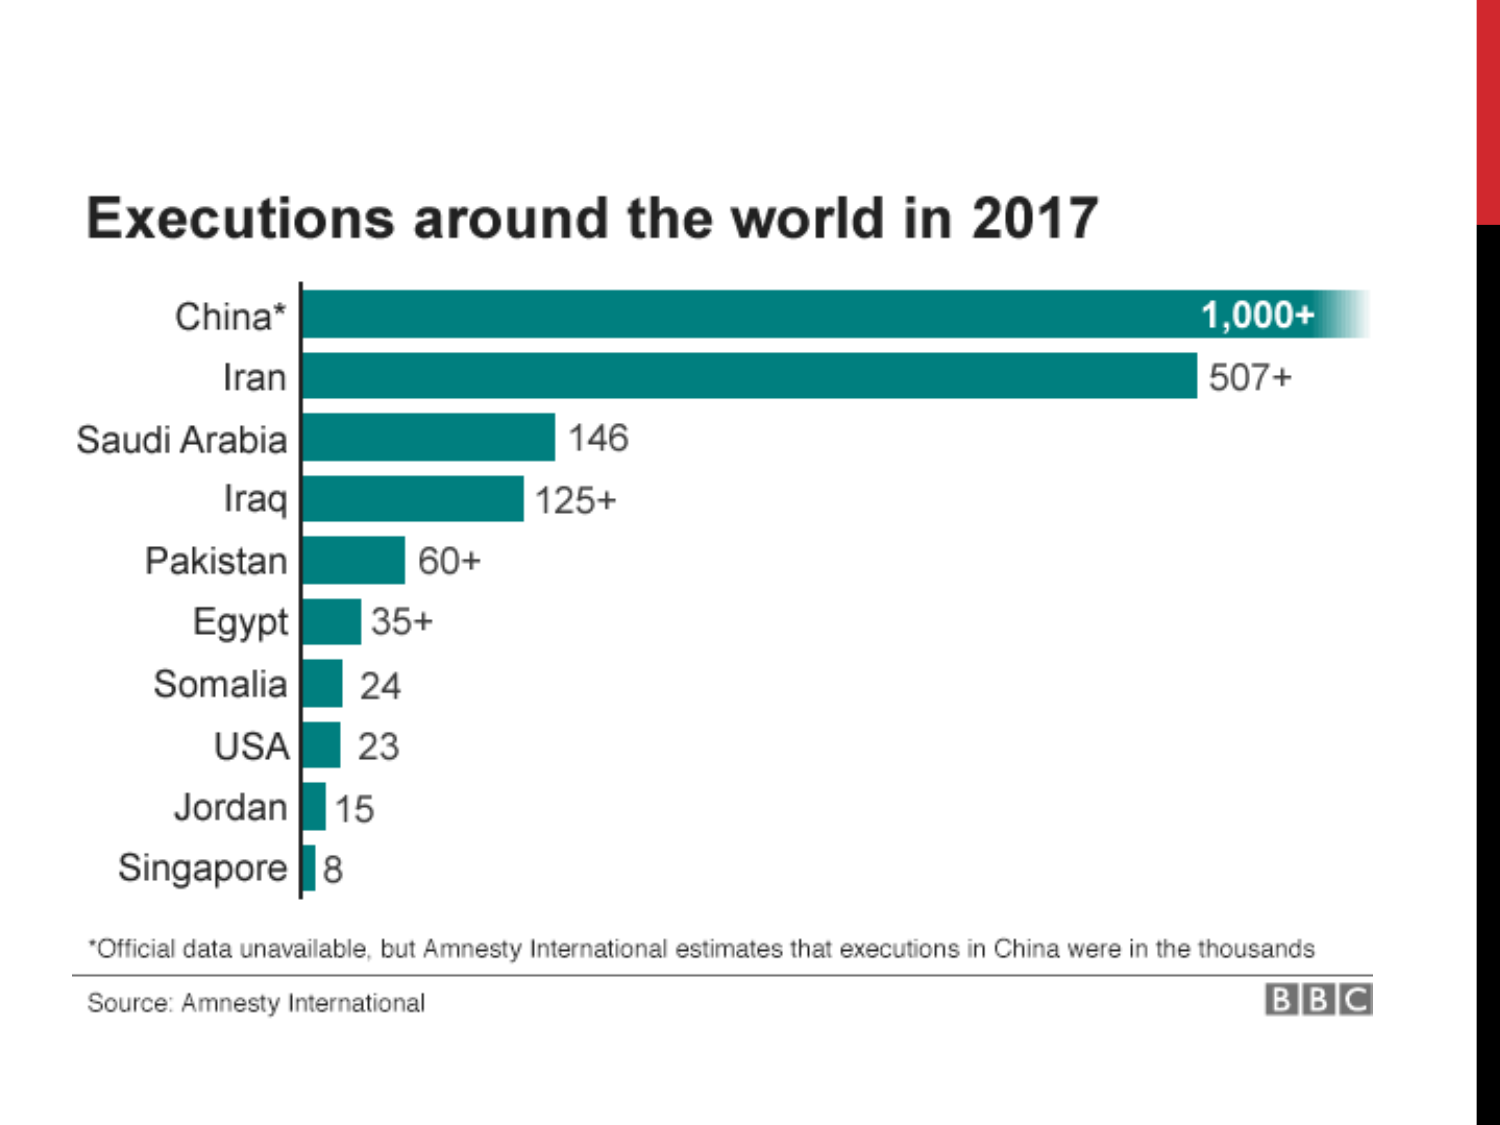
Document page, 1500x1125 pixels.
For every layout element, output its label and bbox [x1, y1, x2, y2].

picture [72, 180, 1374, 1025]
